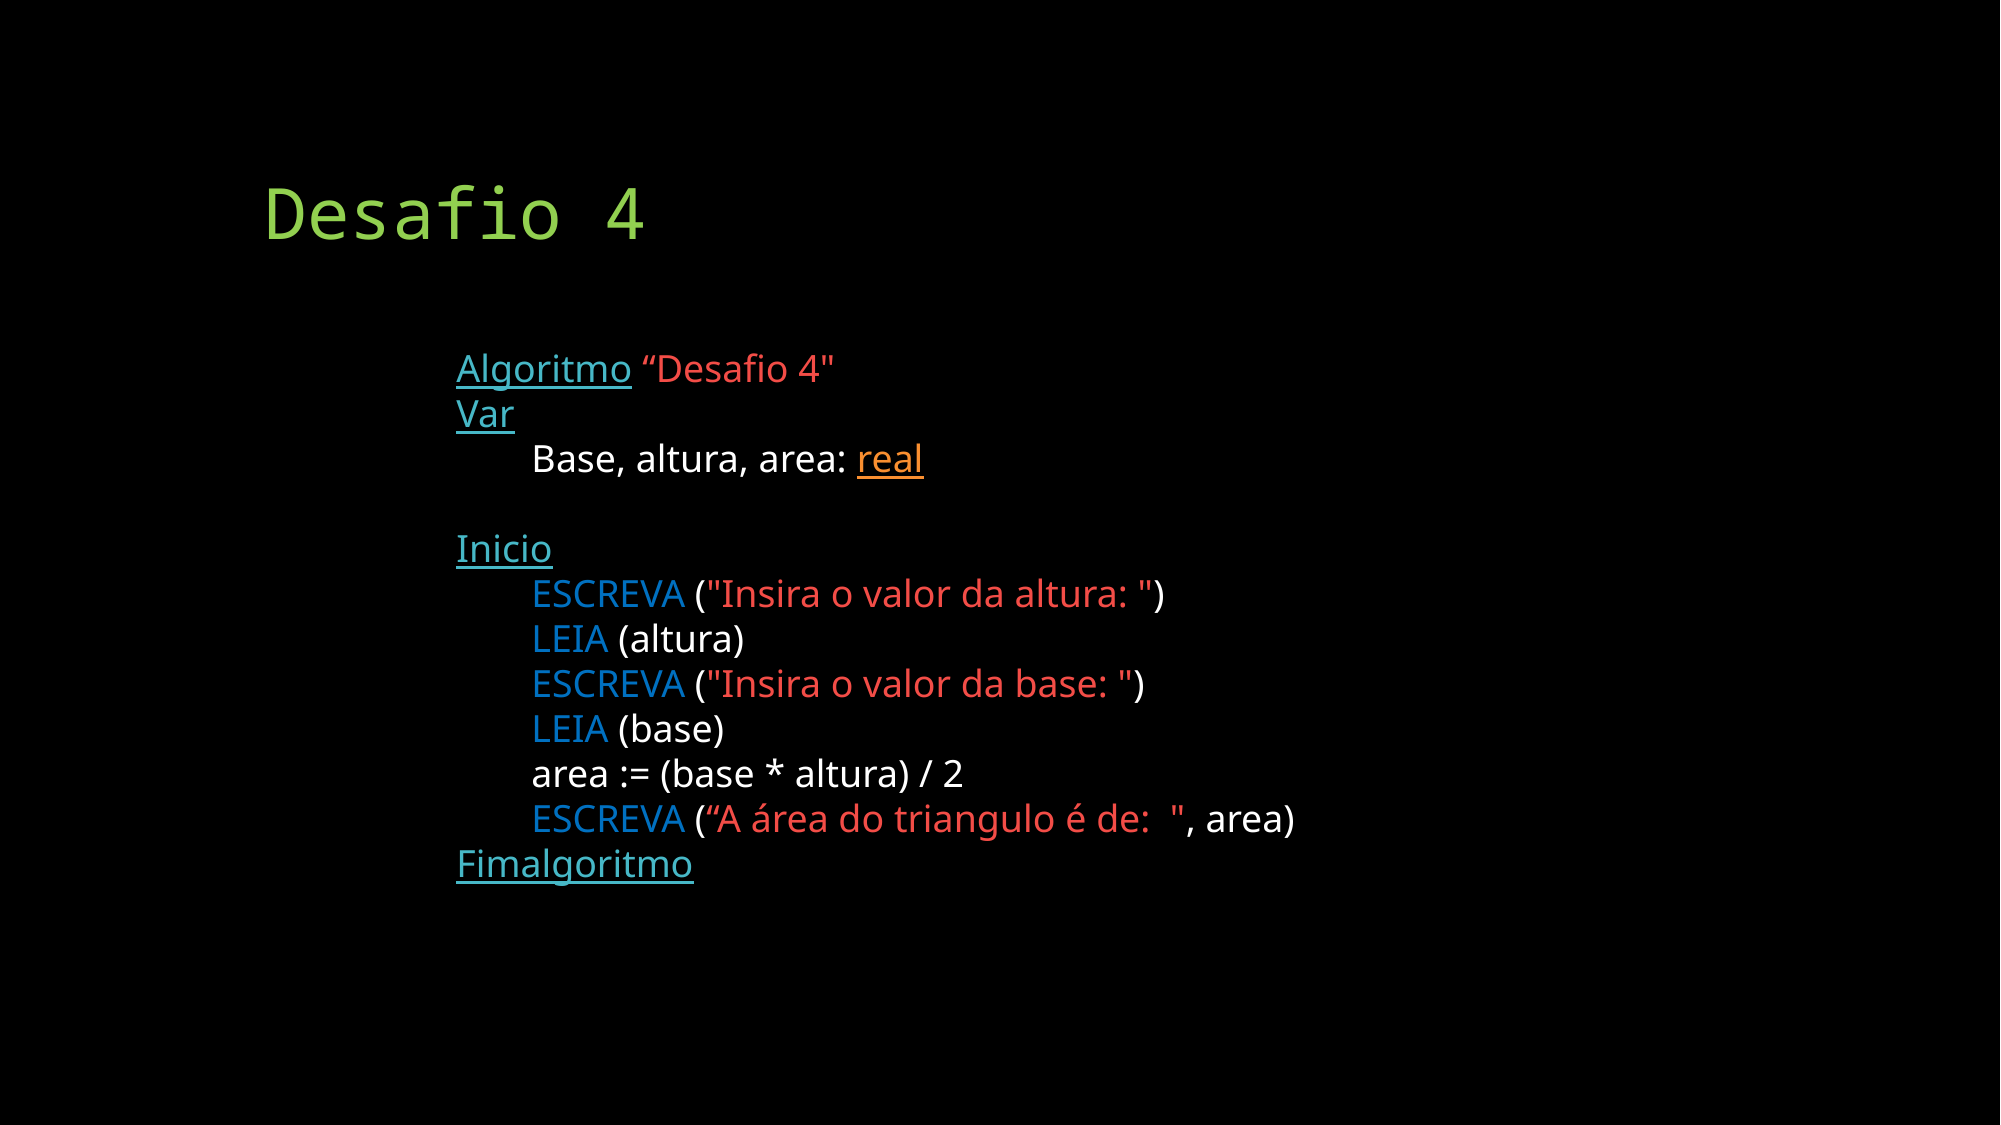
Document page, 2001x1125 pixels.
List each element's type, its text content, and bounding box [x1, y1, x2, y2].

title Desafio 4 [249, 75, 1750, 263]
text_box Algoritmo “Desafio 4" Var Base, altura, area: real Inicio ESCREVA ("Insira o valor da altura: ") LEIA (altura) ESCREVA ("Insira o valor da base: ") LEIA (base) area := (base * altura) / 2 ESCREVA (“A área do triangulo é de: ", area) Fimalgoritmo [441, 338, 1310, 893]
